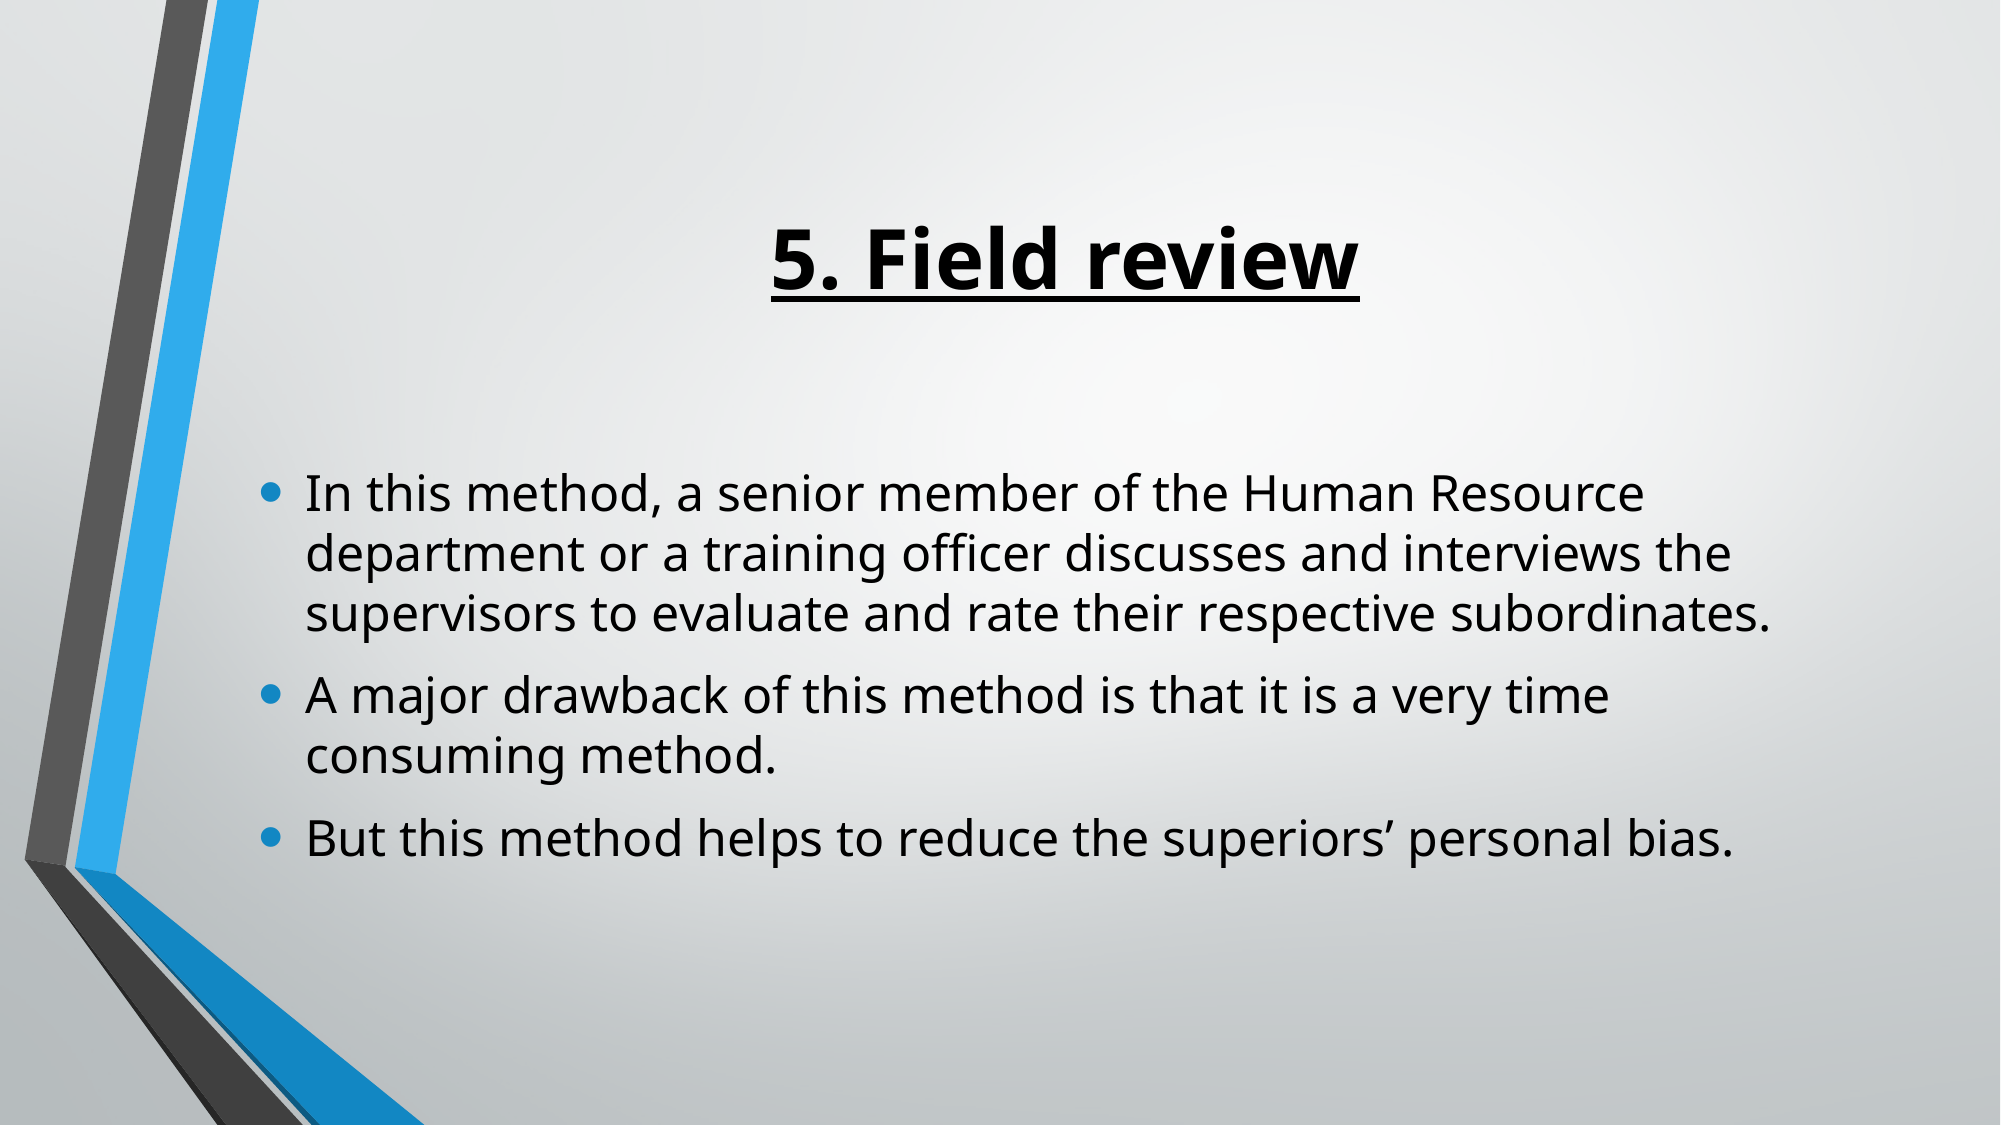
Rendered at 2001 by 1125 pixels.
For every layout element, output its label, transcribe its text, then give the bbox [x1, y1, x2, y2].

title 5. Field review [243, 112, 1887, 400]
list In this method, a senior member of the Human Resource department or a training officer discusses and interviews the supervisors to evaluate and rate their respective subordinates. A major drawback of this method is that it is a very time consuming method. But this method helps to reduce the superiors’ personal bias. [243, 437, 1887, 950]
